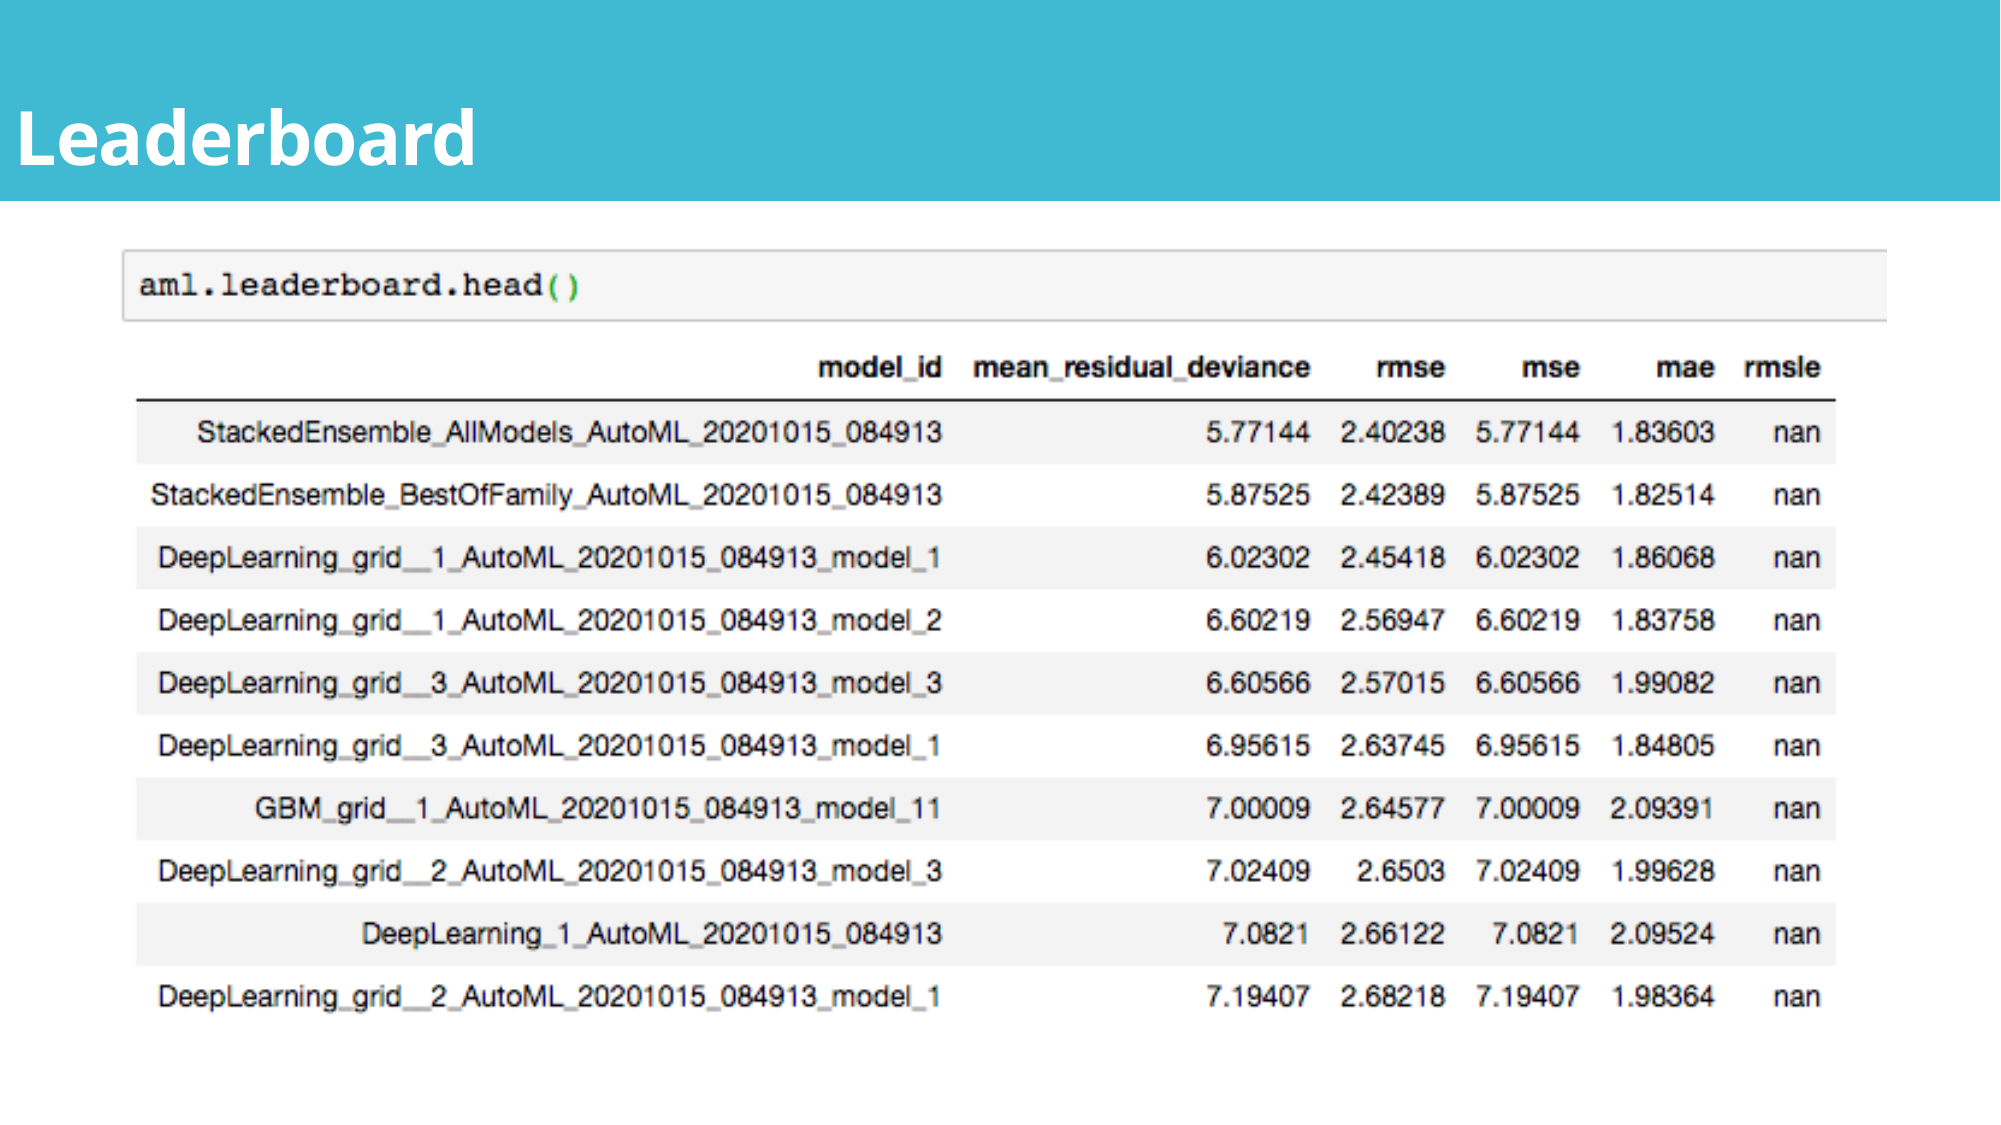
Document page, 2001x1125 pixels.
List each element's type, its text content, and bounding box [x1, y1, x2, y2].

picture [112, 226, 1888, 1070]
text_box Leaderboard [0, 3, 2000, 199]
